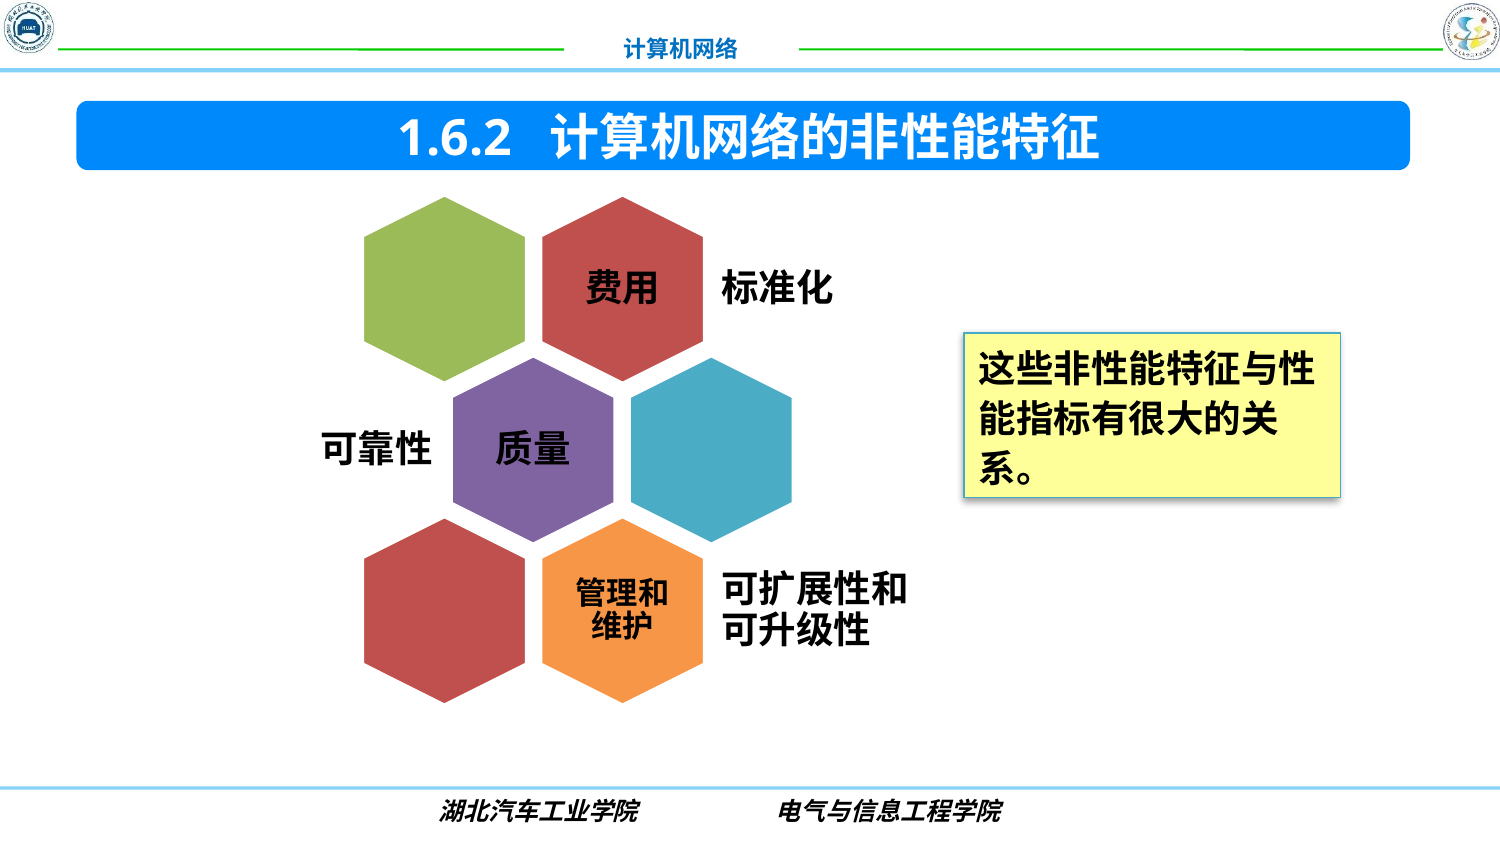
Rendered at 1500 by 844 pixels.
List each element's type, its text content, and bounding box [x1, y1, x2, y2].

picture [1443, 3, 1500, 60]
list 1.6.2 计算机网络的非性能特征 [204, 105, 1293, 166]
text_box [22, 193, 1138, 706]
picture [0, 0, 58, 57]
text_box 这些非性能特征与性能指标有很大的关系。 [1141, 332, 1341, 498]
